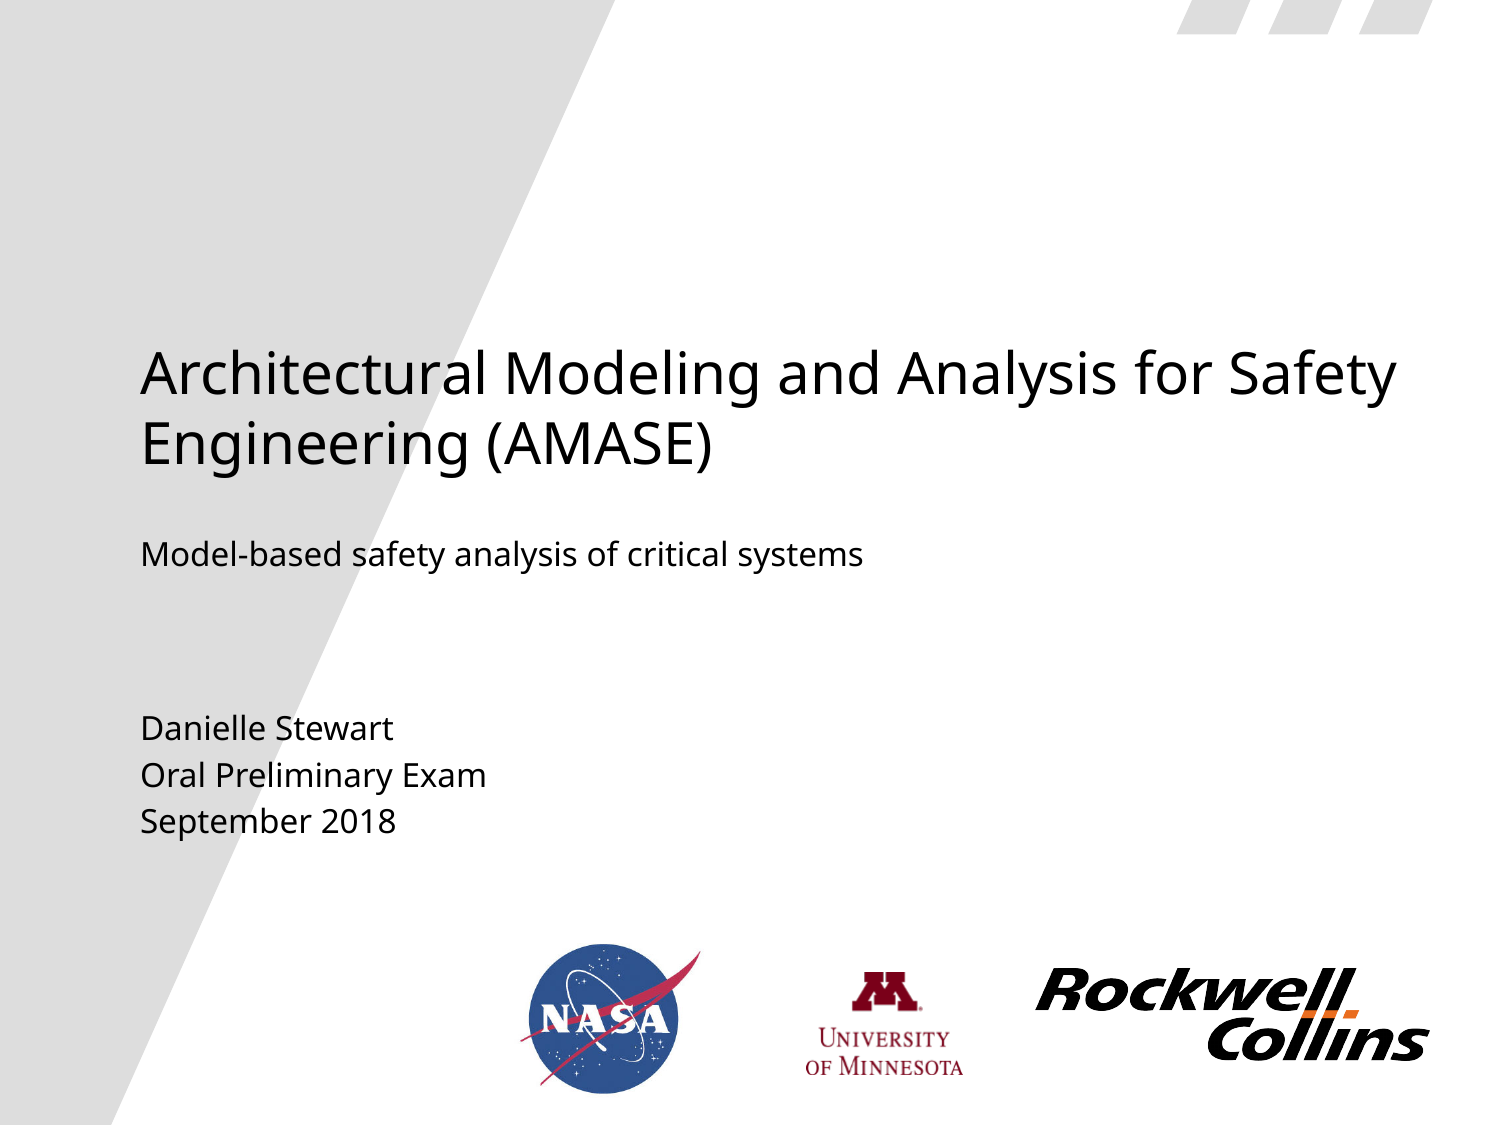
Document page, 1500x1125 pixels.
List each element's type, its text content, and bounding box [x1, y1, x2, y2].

picture [806, 972, 963, 1075]
text_box Model-based safety analysis of critical systems [125, 525, 1375, 663]
title Architectural Modeling and Analysis for Safety Engineering (AMASE) [125, 324, 1413, 488]
subtitle Danielle Stewart Oral Preliminary Exam September 2018 [125, 699, 775, 875]
picture [1035, 967, 1430, 1061]
picture [443, 911, 776, 1125]
